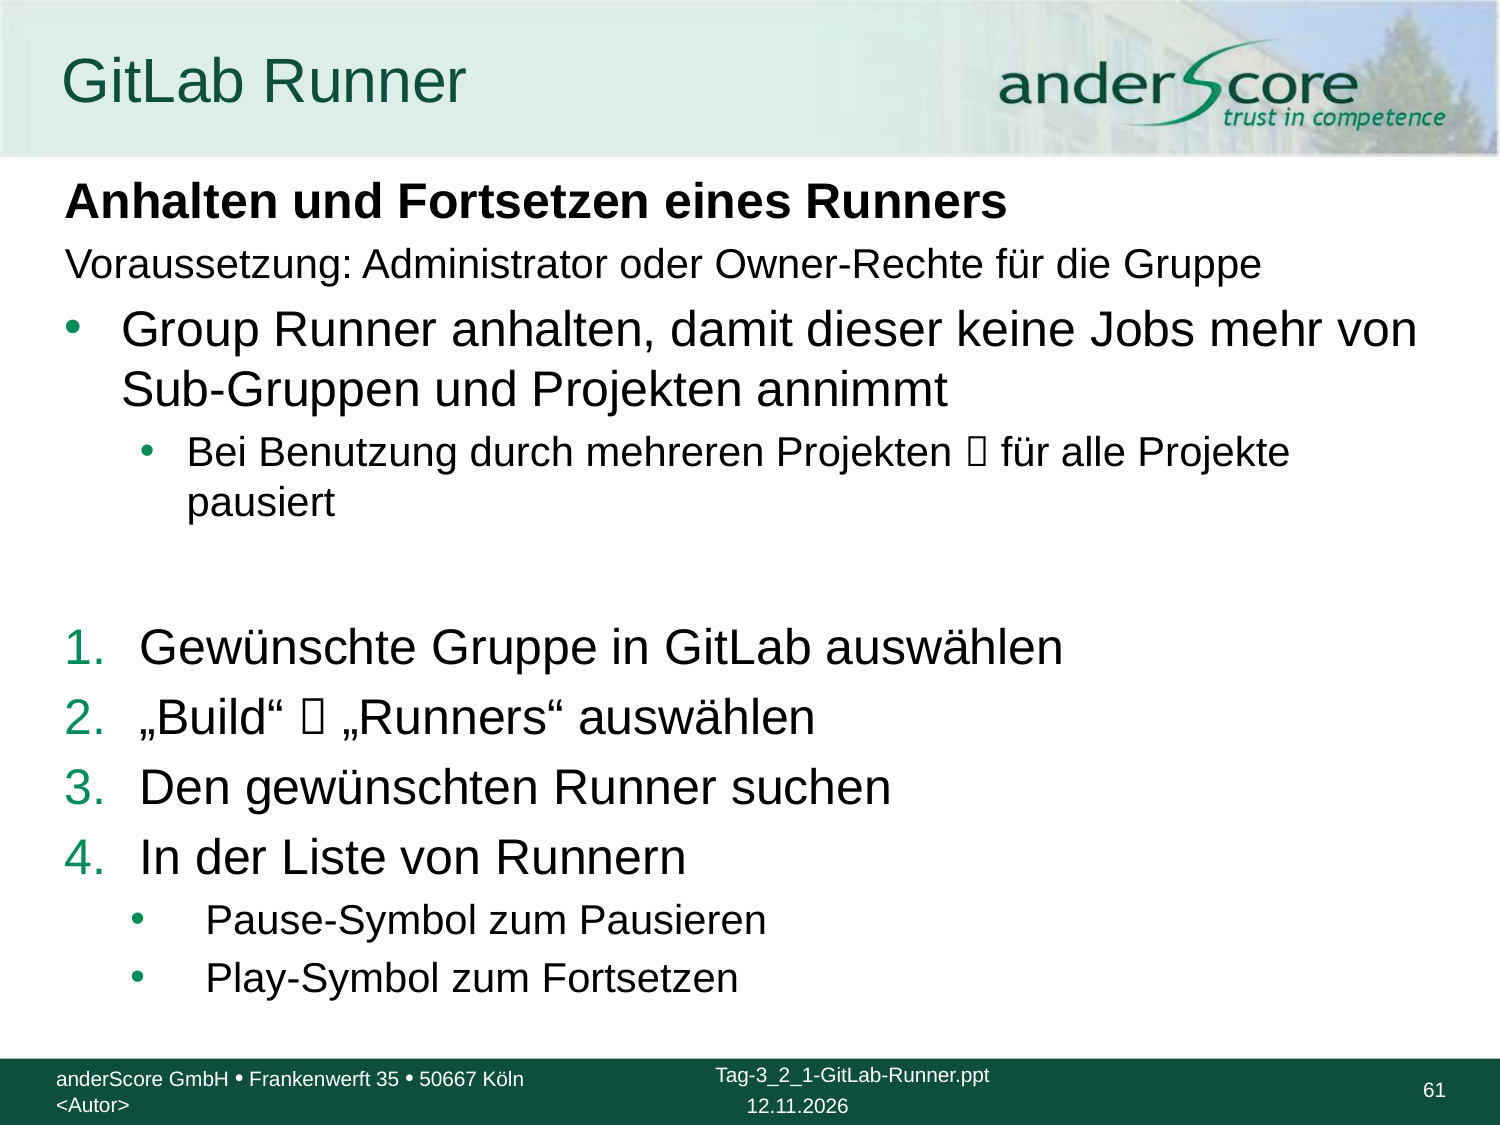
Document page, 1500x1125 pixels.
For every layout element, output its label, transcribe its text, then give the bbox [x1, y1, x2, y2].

title GitLab Runner [46, 24, 959, 141]
picture [0, 0, 1500, 157]
list Anhalten und Fortsetzen eines Runners Voraussetzung: Administrator oder Owner-Rechte für die Gruppe Group Runner anhalten, damit dieser keine Jobs mehr von Sub-Gruppen und Projekten annimmt Bei Benutzung durch mehreren Projekten  für alle Projekte pausiert Gewünschte Gruppe in GitLab auswählen „Build“  „Runners“ auswählen Den gewünschten Runner suchen In der Liste von Runnern Pause-Symbol zum Pausieren Play-Symbol zum Fortsetzen [49, 160, 1447, 1047]
